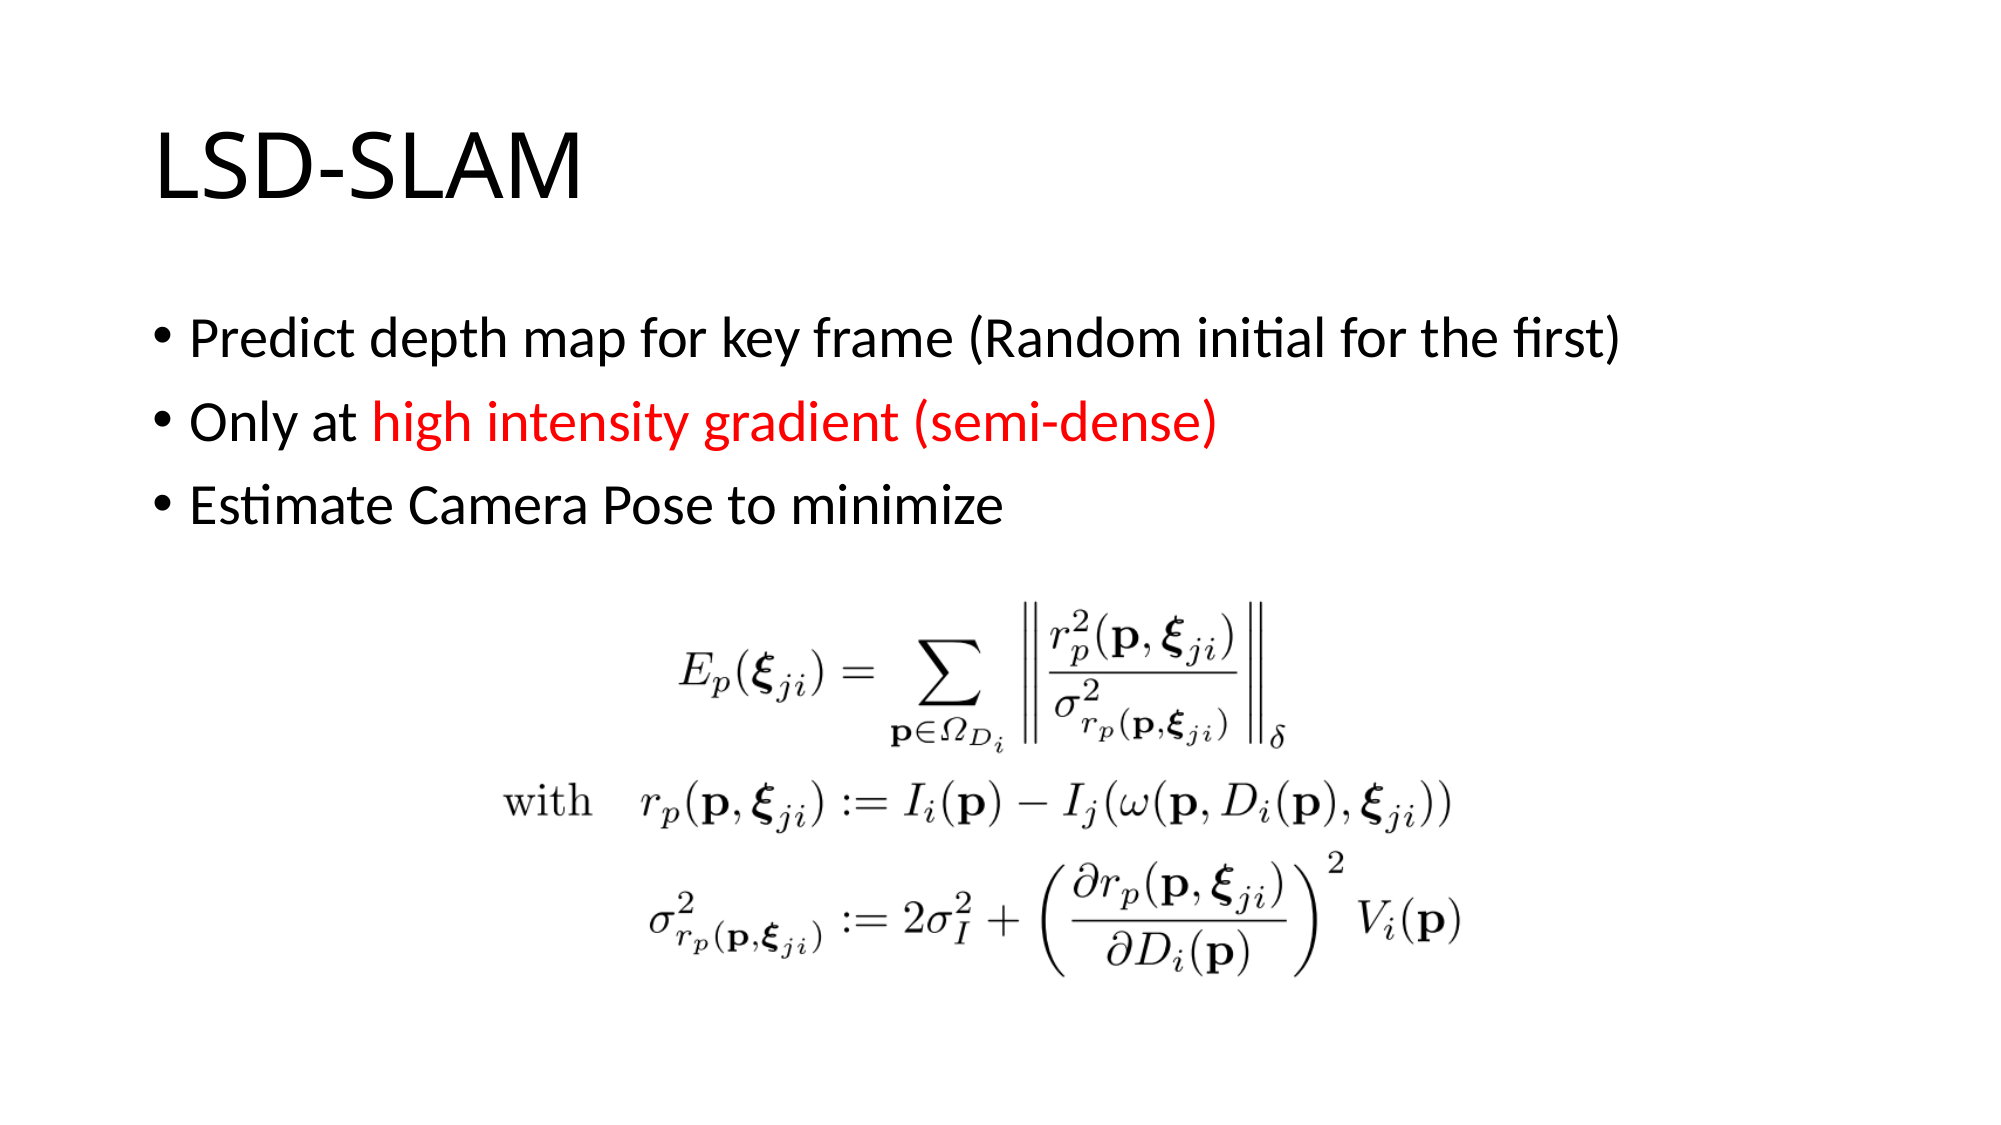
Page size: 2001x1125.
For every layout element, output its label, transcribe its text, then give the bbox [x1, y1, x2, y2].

list Predict depth map for key frame (Random initial for the first) Only at high intensity gradient (semi-dense) Estimate Camera Pose to minimize [137, 299, 1863, 1014]
title LSD-SLAM [137, 59, 1863, 278]
picture [478, 582, 1555, 1014]
